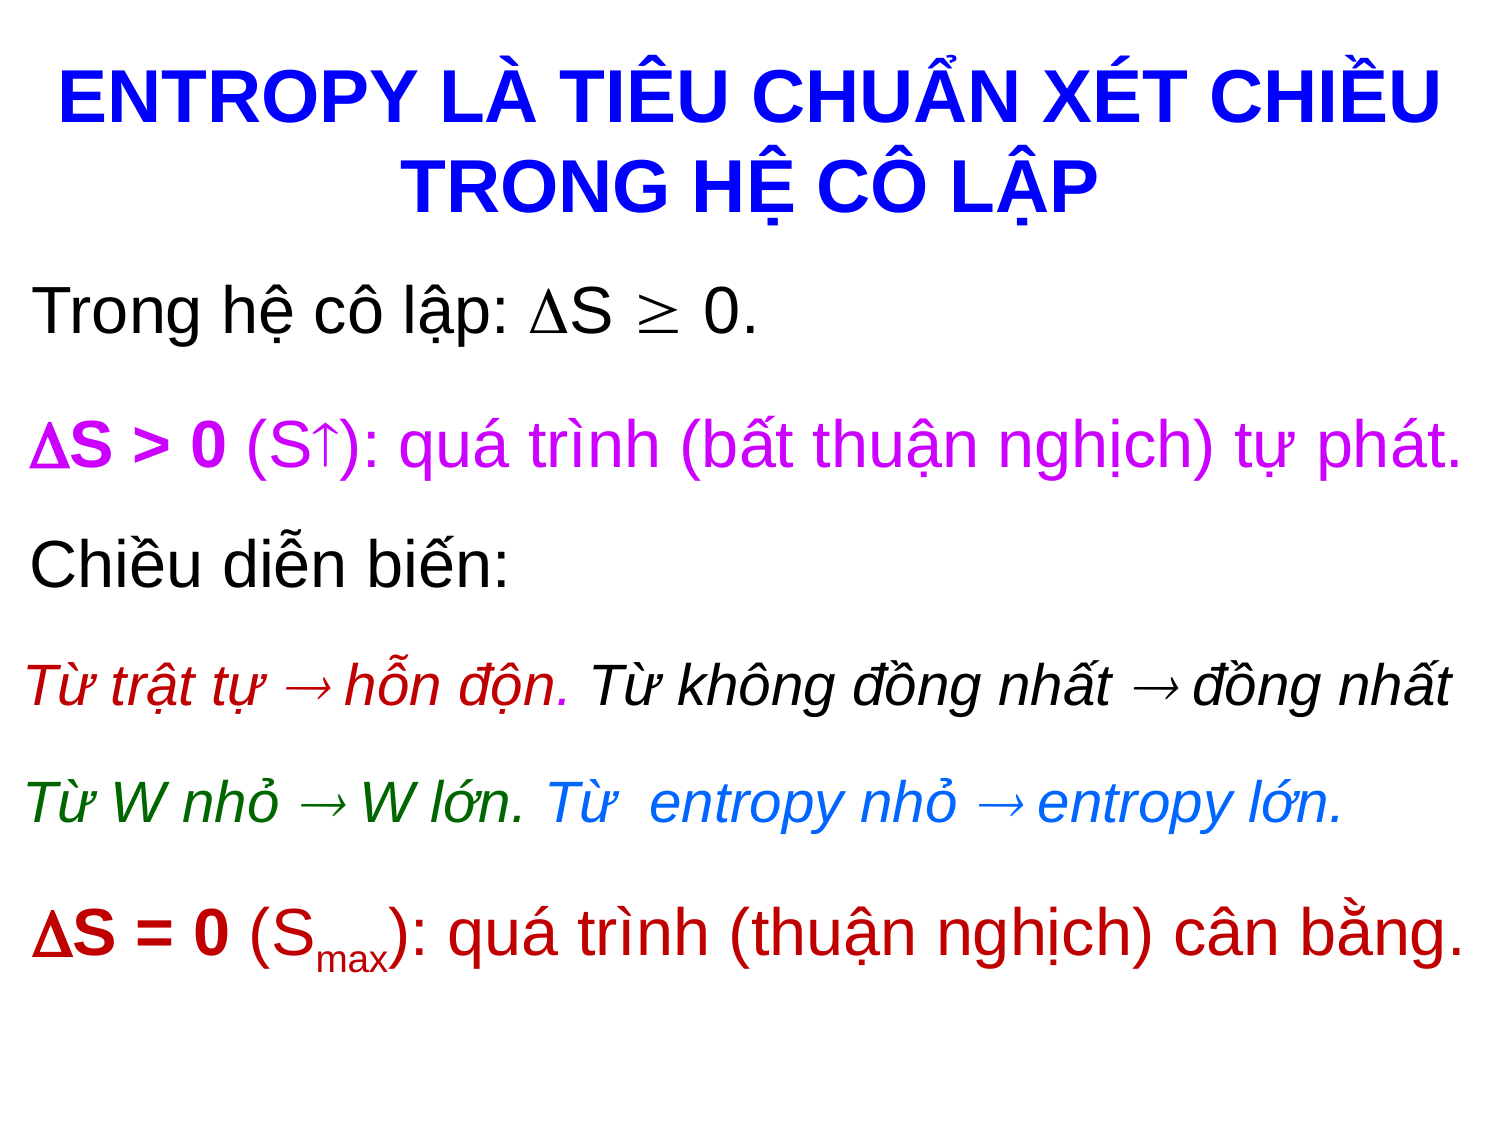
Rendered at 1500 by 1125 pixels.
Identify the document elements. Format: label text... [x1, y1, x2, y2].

title ENTROPY LÀ TIÊU CHUẨN XÉT CHIỀU TRONG HỆ CÔ LẬP [0, 66, 1500, 209]
text_box S = 0 (Smax): quá trình (thuận nghịch) cân bằng. [17, 881, 1494, 988]
list Trong hệ cô lập: S  0. S > 0 (S): quá trình (bất thuận nghịch) tự phát. Chiều diễn biến: Từ trật tự  hỗn độn. Từ không đồng nhất  đồng nhất Từ W nhỏ  W lớn. Từ entropy nhỏ  entropy lớn. [0, 219, 1500, 564]
